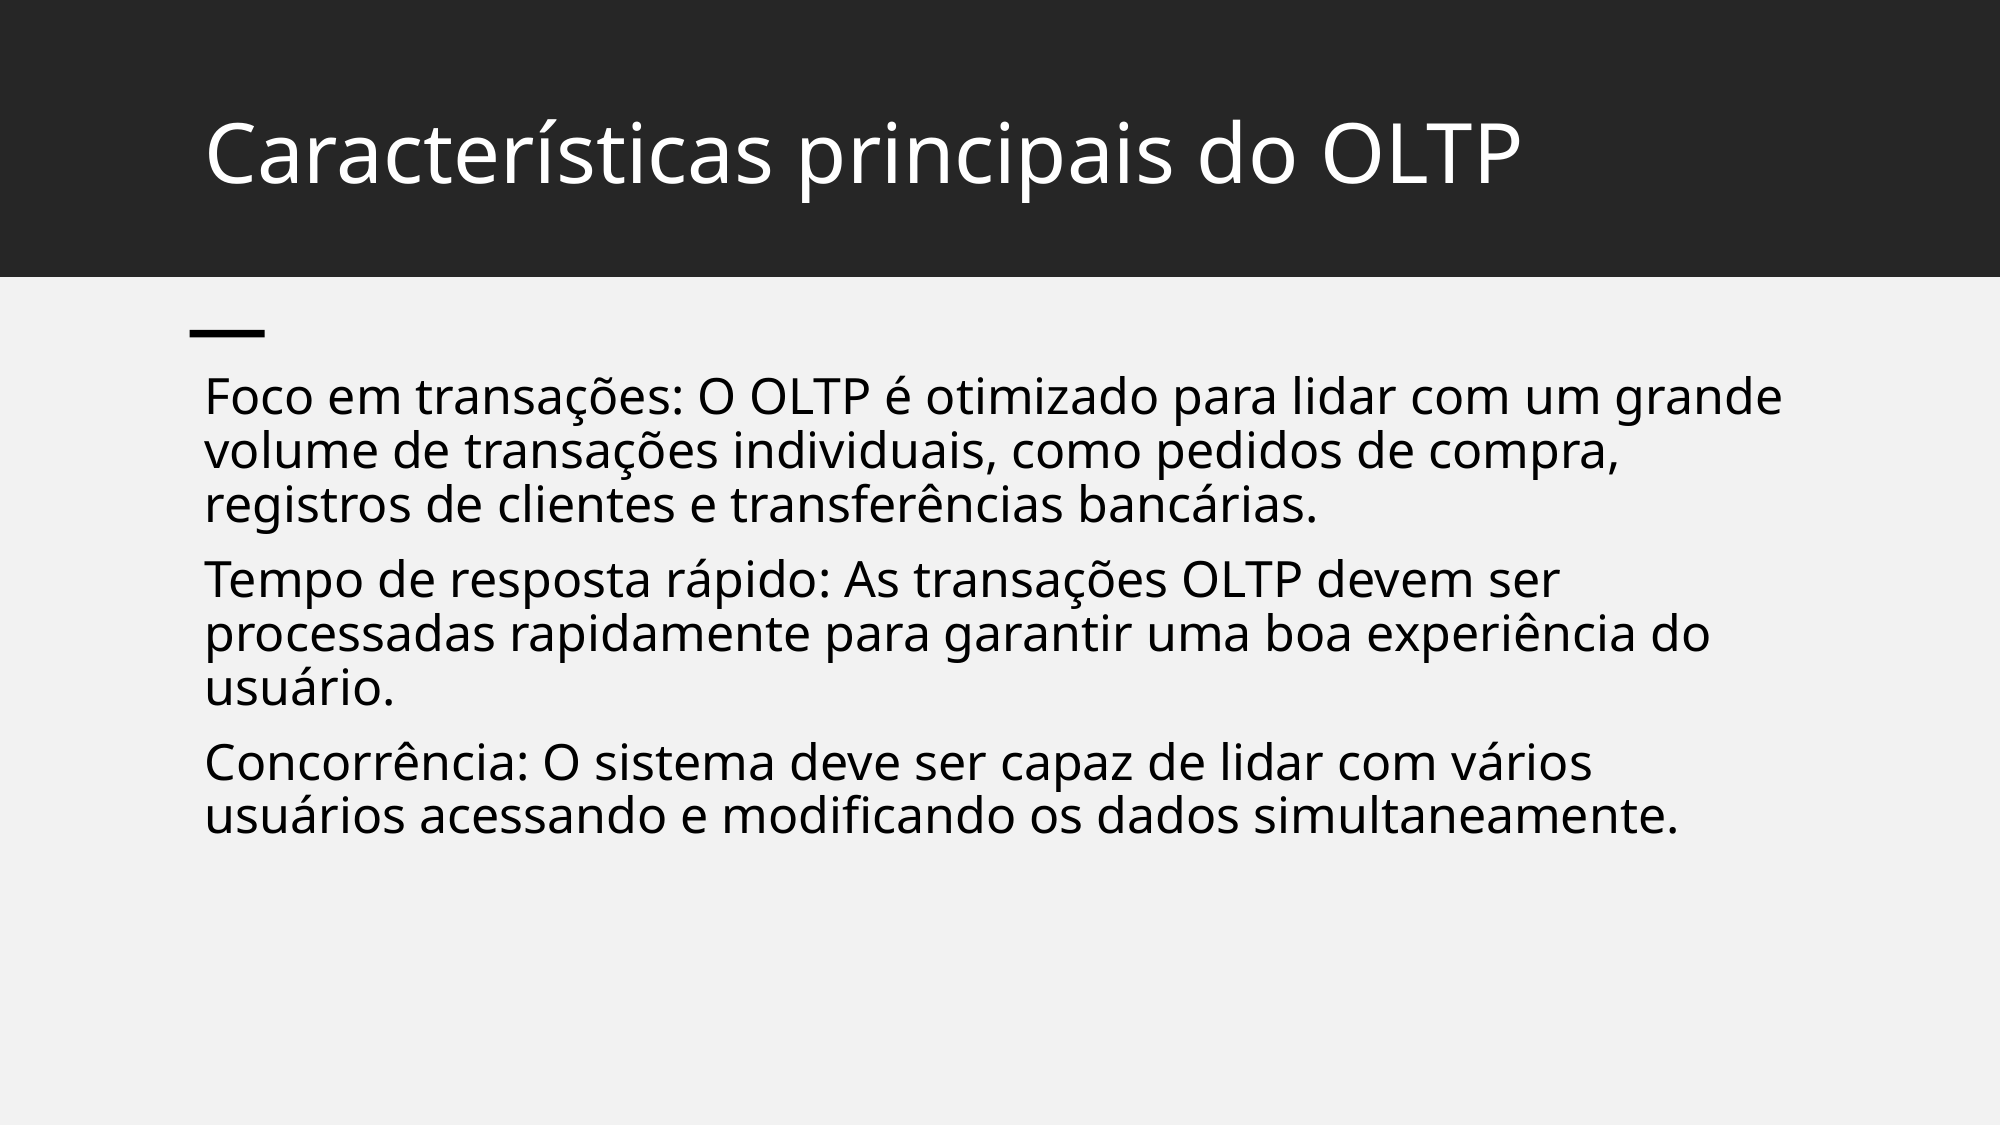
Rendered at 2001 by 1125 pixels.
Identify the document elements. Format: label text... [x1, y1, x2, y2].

list Foco em transações: O OLTP é otimizado para lidar com um grande volume de transações individuais, como pedidos de compra, registros de clientes e transferências bancárias. Tempo de resposta rápido: As transações OLTP devem ser processadas rapidamente para garantir uma boa experiência do usuário. Concorrência: O sistema deve ser capaz de lidar com vários usuários acessando e modificando os dados simultaneamente. [189, 363, 1811, 1014]
text_box [188, 328, 266, 339]
text_box [0, 0, 2000, 275]
title Características principais do OLTP [189, 104, 1812, 253]
text_box [0, 275, 2000, 1125]
